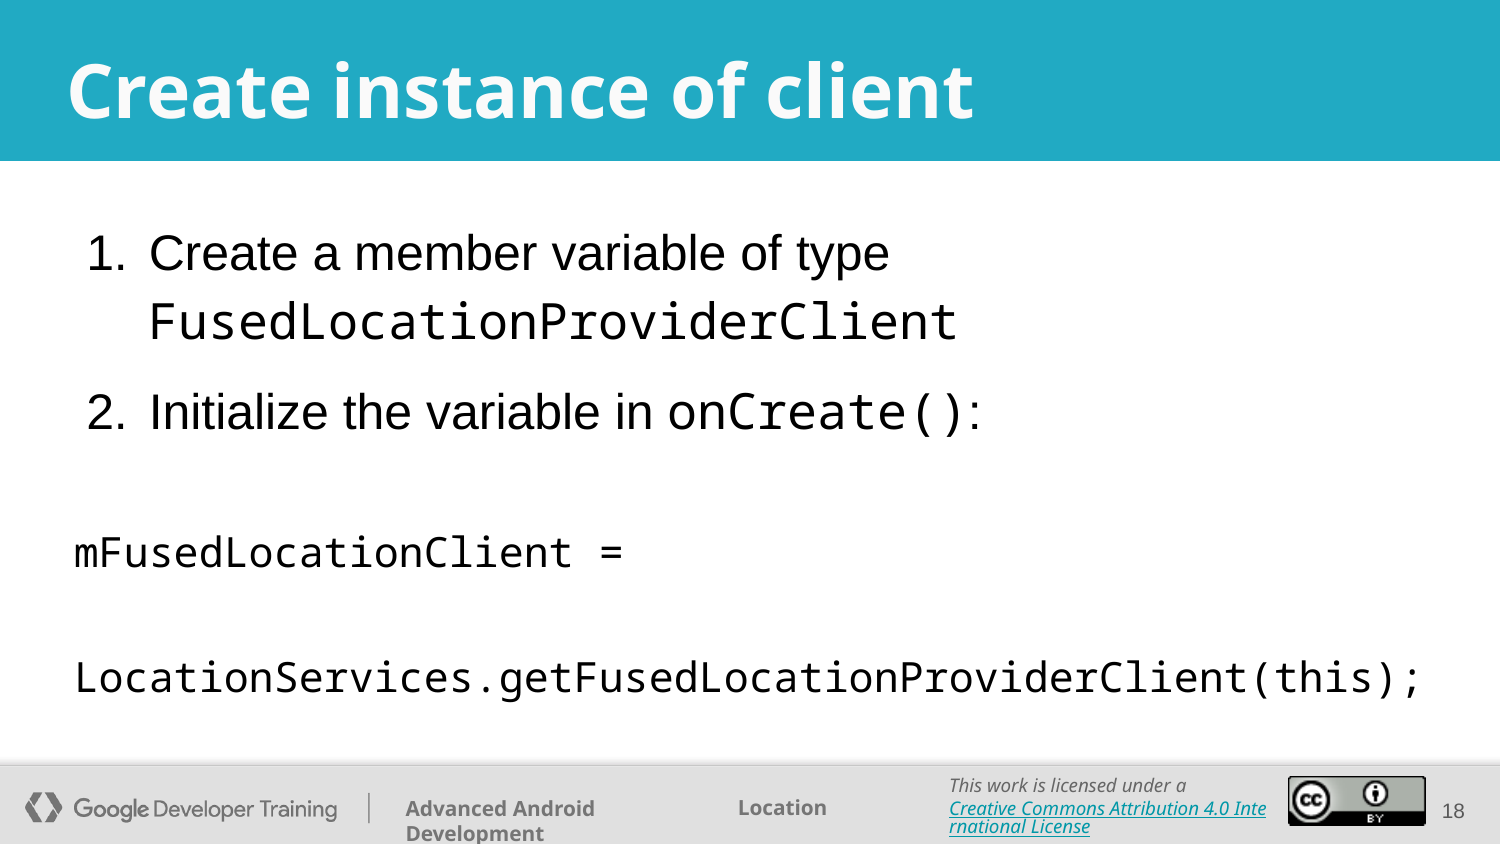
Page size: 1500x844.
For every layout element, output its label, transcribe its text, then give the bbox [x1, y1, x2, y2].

title Create instance of client [51, 28, 1449, 122]
picture [0, 161, 1500, 844]
slide_number ‹#› [1389, 777, 1480, 842]
list Create a member variable of type FusedLocationProviderClient Initialize the variable in onCreate(): mFusedLocationClient = LocationServices.getFusedLocationProviderClient(this); [58, 196, 1490, 747]
